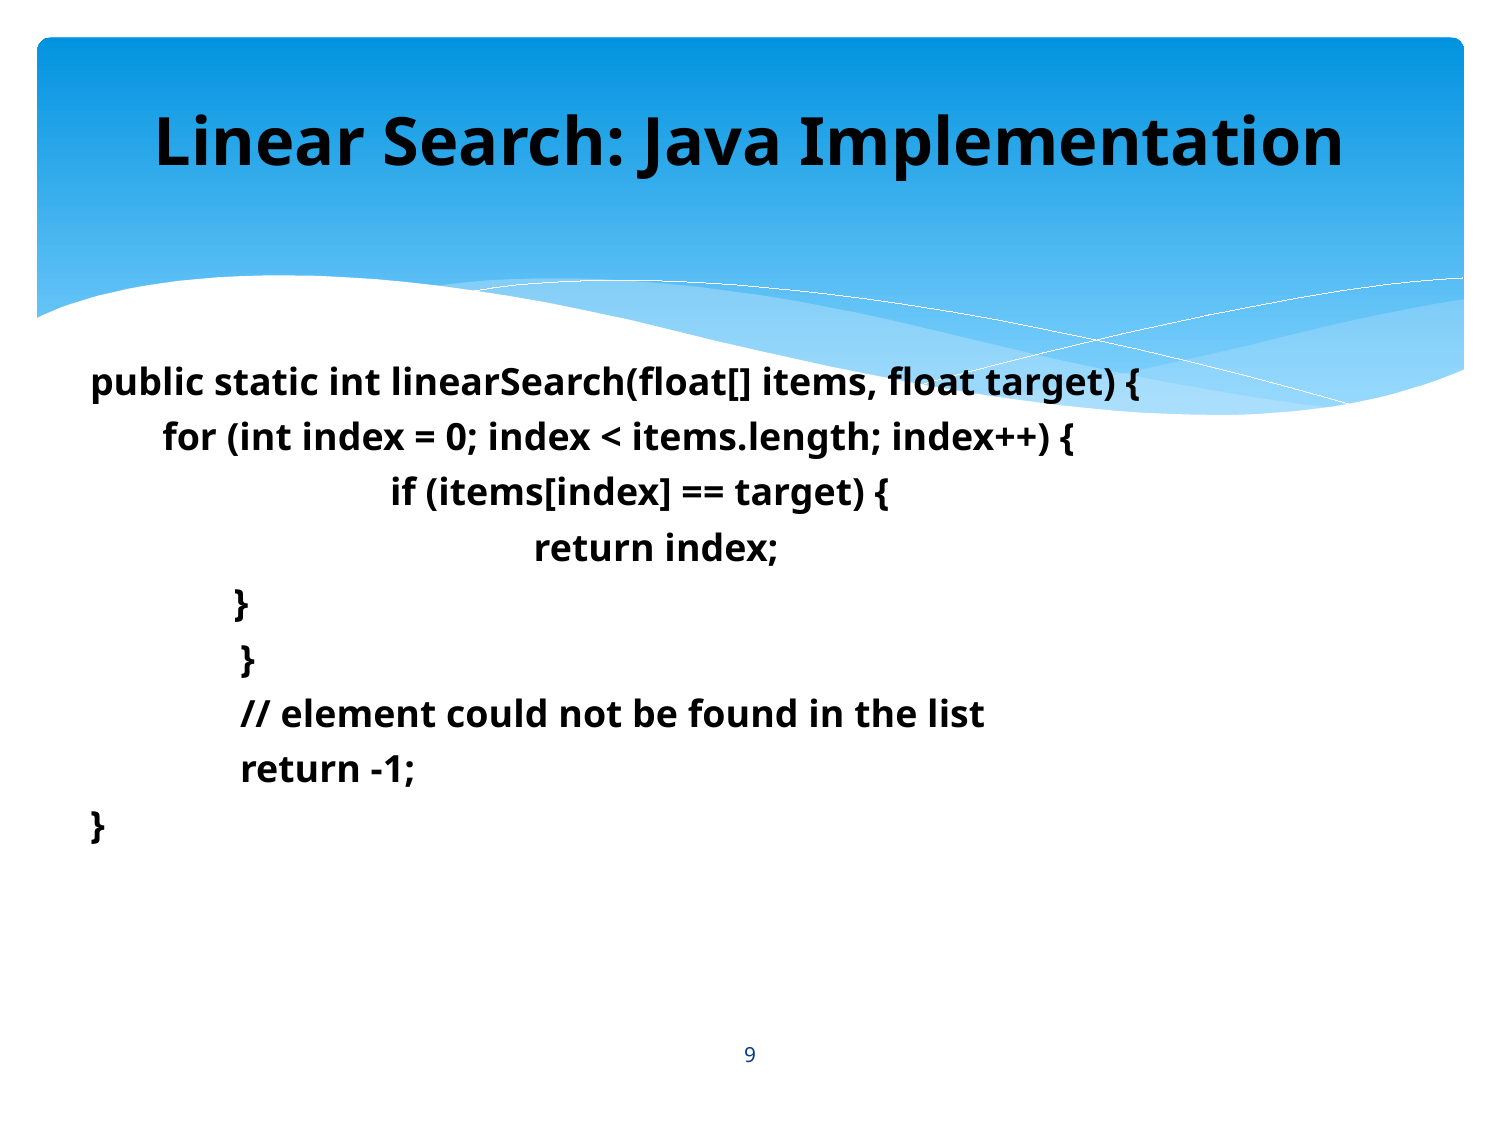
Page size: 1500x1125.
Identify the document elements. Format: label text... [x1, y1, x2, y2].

slide_number 9 [654, 1025, 846, 1086]
title Linear Search: Java Implementation [75, 45, 1425, 233]
list public static int linearSearch(float[] items, float target) { for (int index = 0; index < items.length; index++) { if (items[index] == target) { return index; } } // element could not be found in the list return -1; } [75, 350, 1475, 1103]
